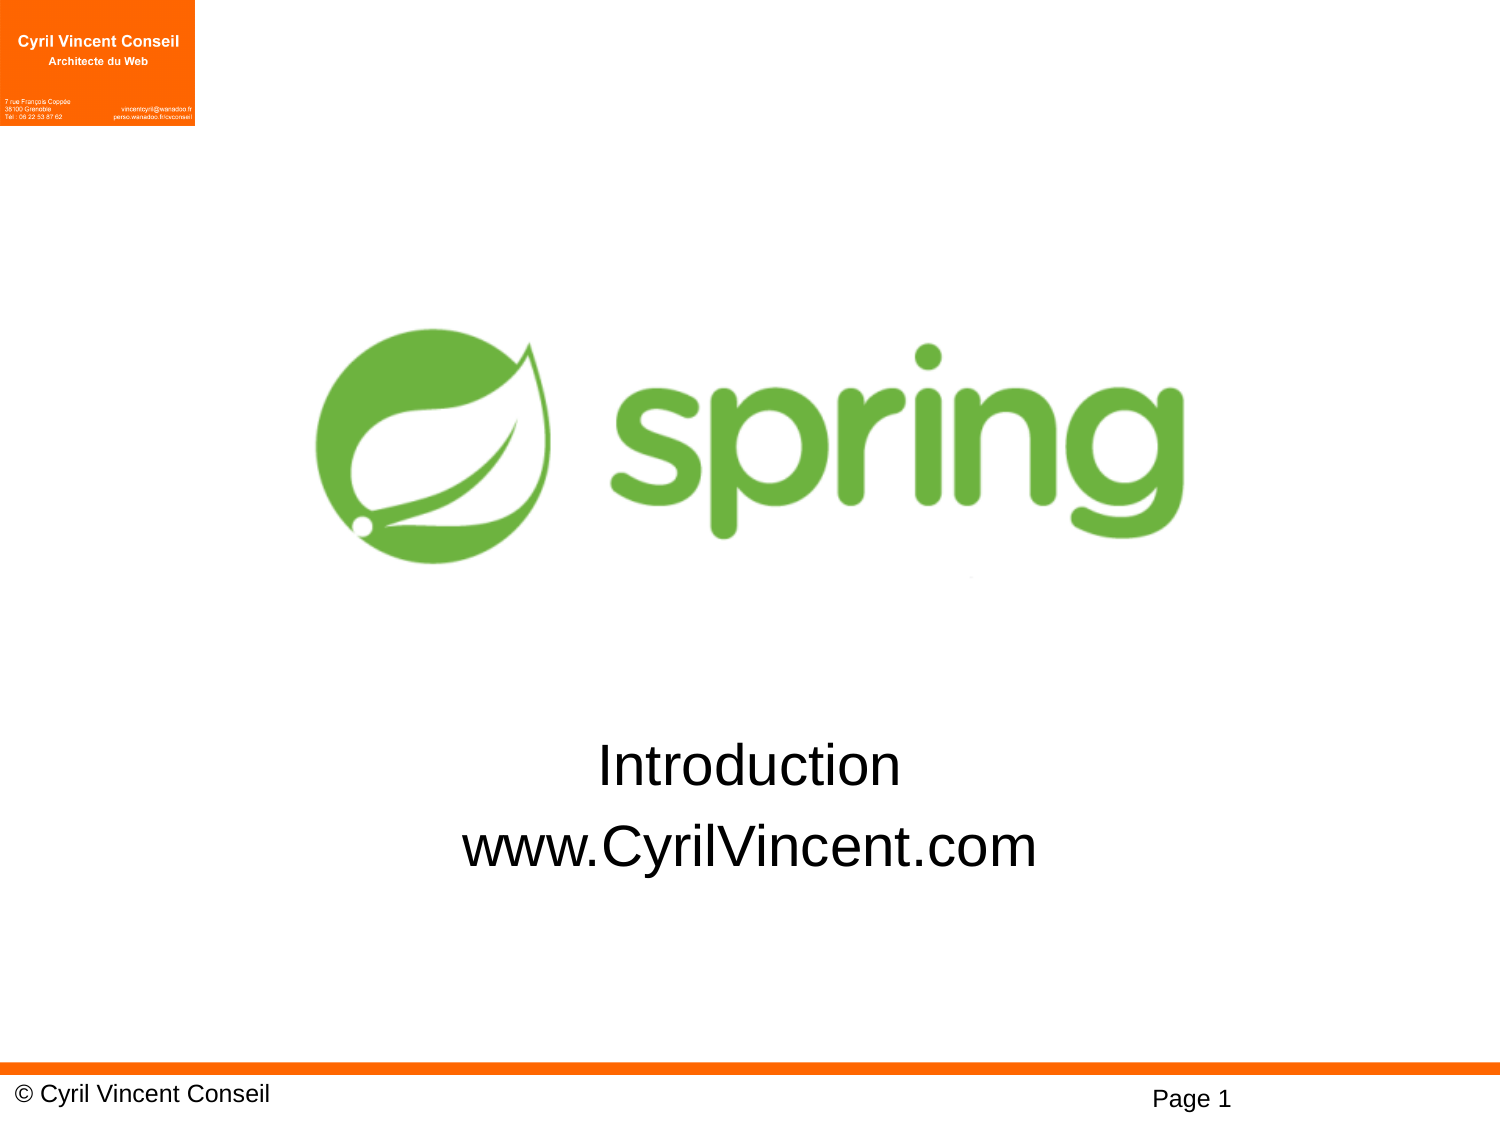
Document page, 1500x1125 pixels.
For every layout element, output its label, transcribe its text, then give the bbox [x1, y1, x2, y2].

picture [277, 224, 1247, 638]
subtitle Introduction www.CyrilVincent.com [225, 637, 1275, 925]
picture [0, 0, 195, 126]
